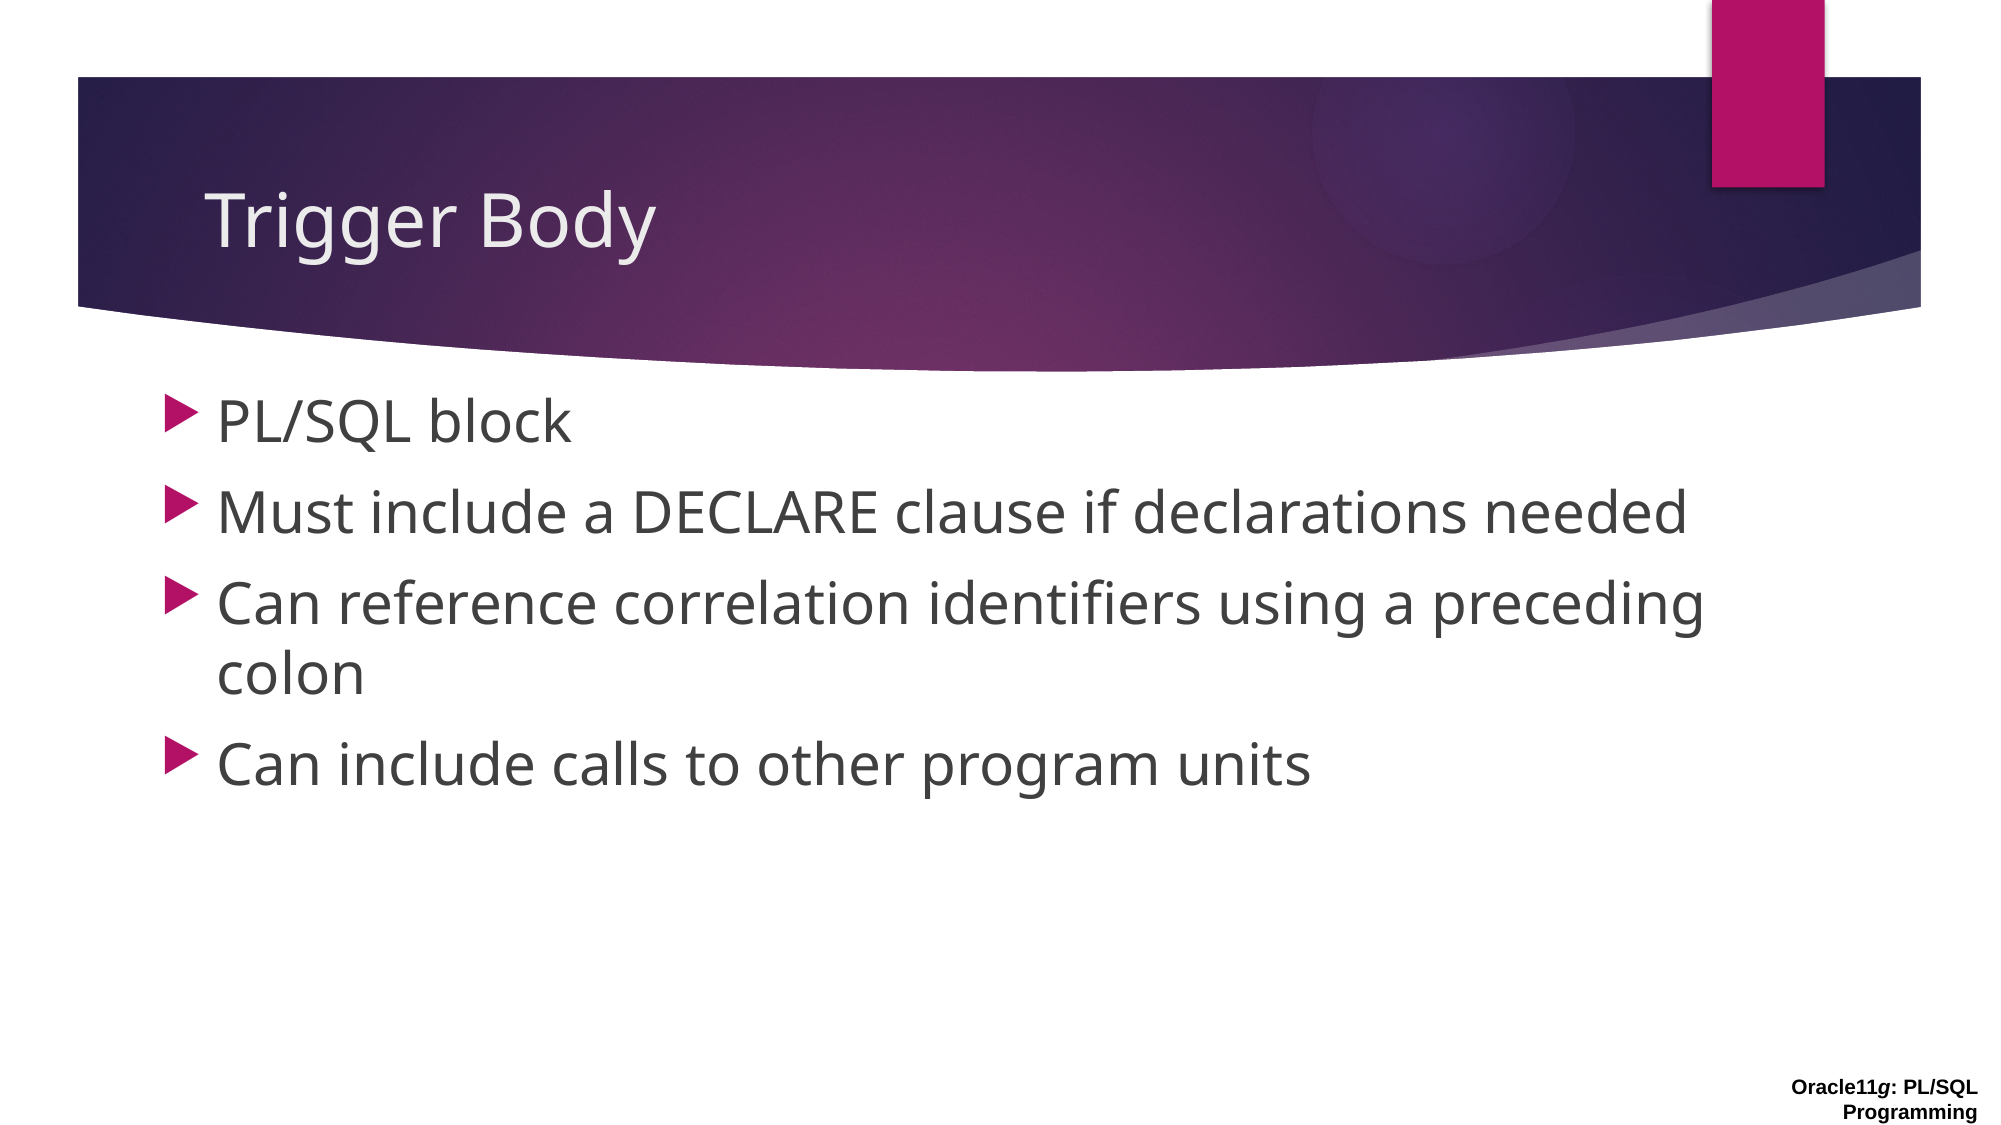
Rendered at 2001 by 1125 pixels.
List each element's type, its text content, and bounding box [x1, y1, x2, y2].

title Trigger Body [189, 159, 1627, 276]
list PL/SQL block Must include a DECLARE clause if declarations needed Can reference correlation identifiers using a preceding colon Can include calls to other program units [145, 376, 1850, 1125]
slide_number Oracle11g: PL/SQL Programming [1850, 1073, 1993, 1124]
